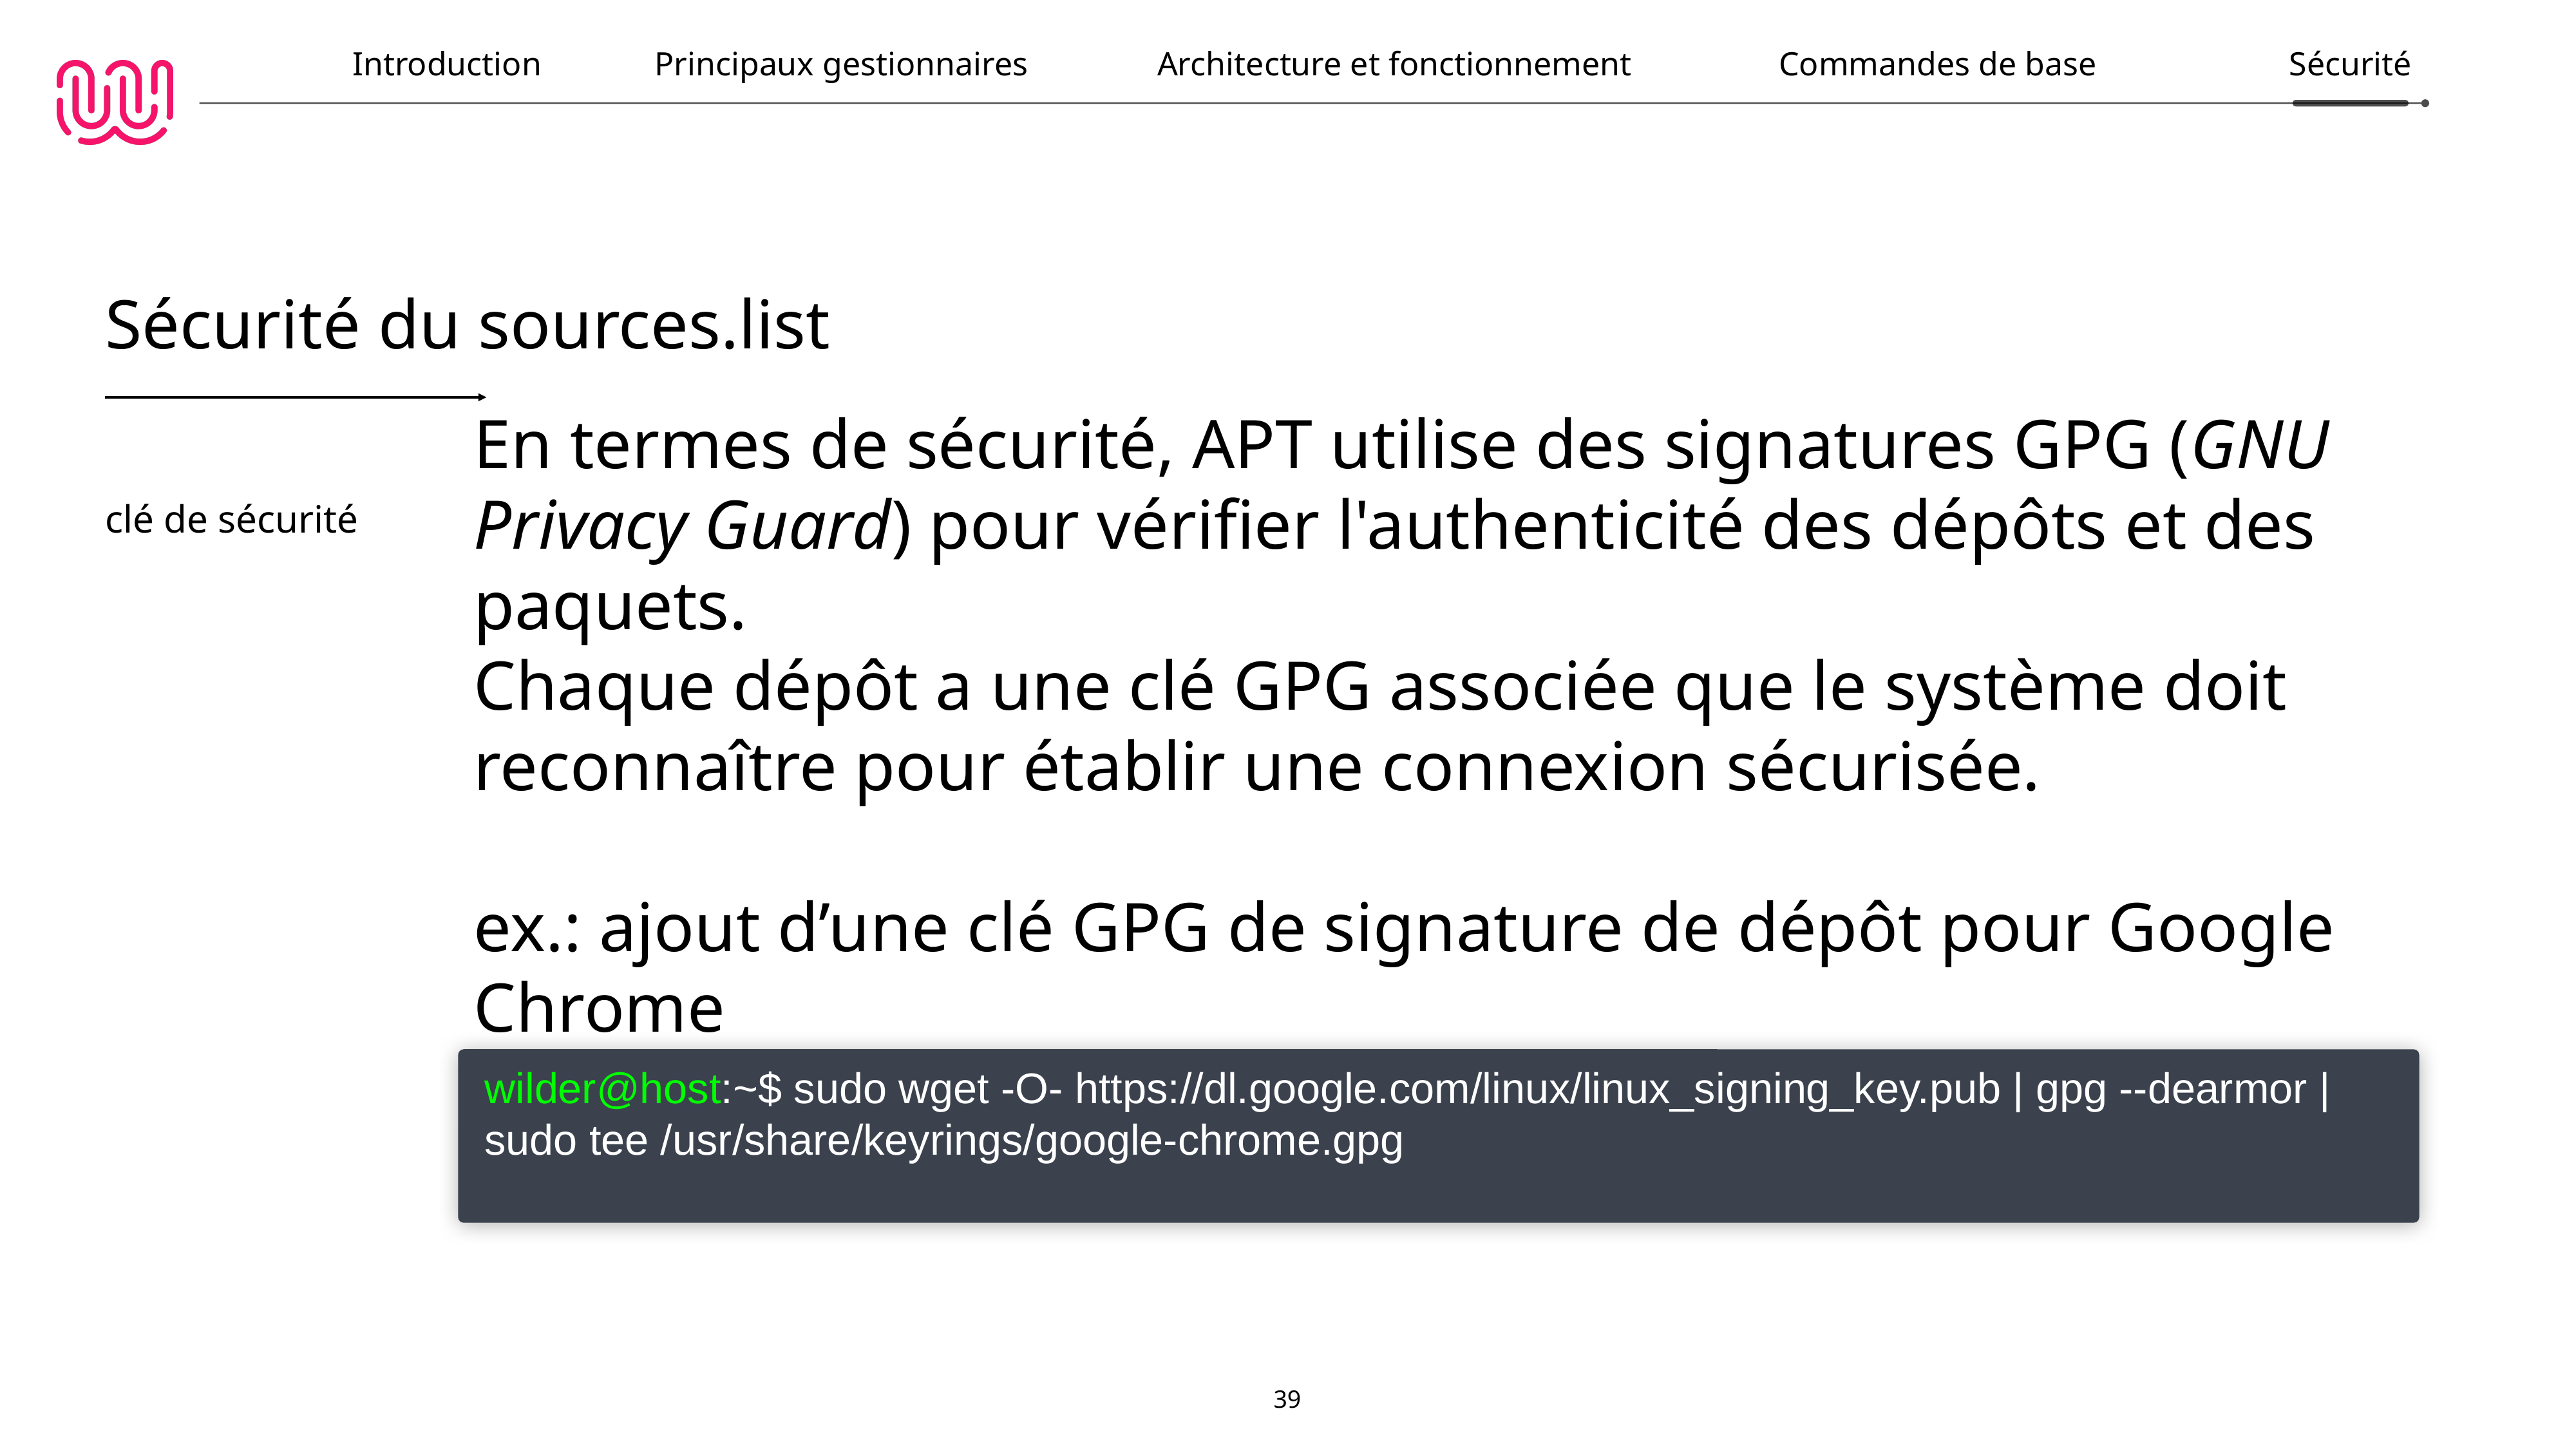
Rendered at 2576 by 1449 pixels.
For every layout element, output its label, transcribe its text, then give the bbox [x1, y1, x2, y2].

text_box Introduction [255, 38, 600, 88]
slide_number ‹#› [1267, 571, 1307, 1037]
text_box [2292, 100, 2409, 103]
text_box Sécurité [2193, 38, 2508, 88]
text_box En termes de sécurité, APT utilise des signatures GPG (GNU Privacy Guard) pour vérifier l'authenticité des dépôts et des paquets. Chaque dépôt a une clé GPG associée que le système doit reconnaître pour établir une connexion sécurisée. ex.: ajout d’une clé GPG de signature de dépôt pour Google Chrome [464, 397, 2513, 1050]
text_box Architecture et fonctionnement [1083, 38, 1672, 88]
text_box wilder@host:~$ sudo wget -O- https://dl.google.com/linux/linux_signing_key.pub | gpg --dearmor | sudo tee /usr/share/keyrings/google-chrome.gpg [458, 1049, 2420, 1223]
text_box clé de sécurité [100, 489, 464, 545]
text_box Commandes de base [1672, 38, 2193, 88]
text_box Principaux gestionnaires [600, 38, 1083, 88]
picture [57, 60, 173, 146]
text_box [2293, 104, 2409, 107]
slide_number ‹#› [1267, 1239, 1307, 1423]
text_box Sécurité du sources.list [100, 276, 1180, 368]
